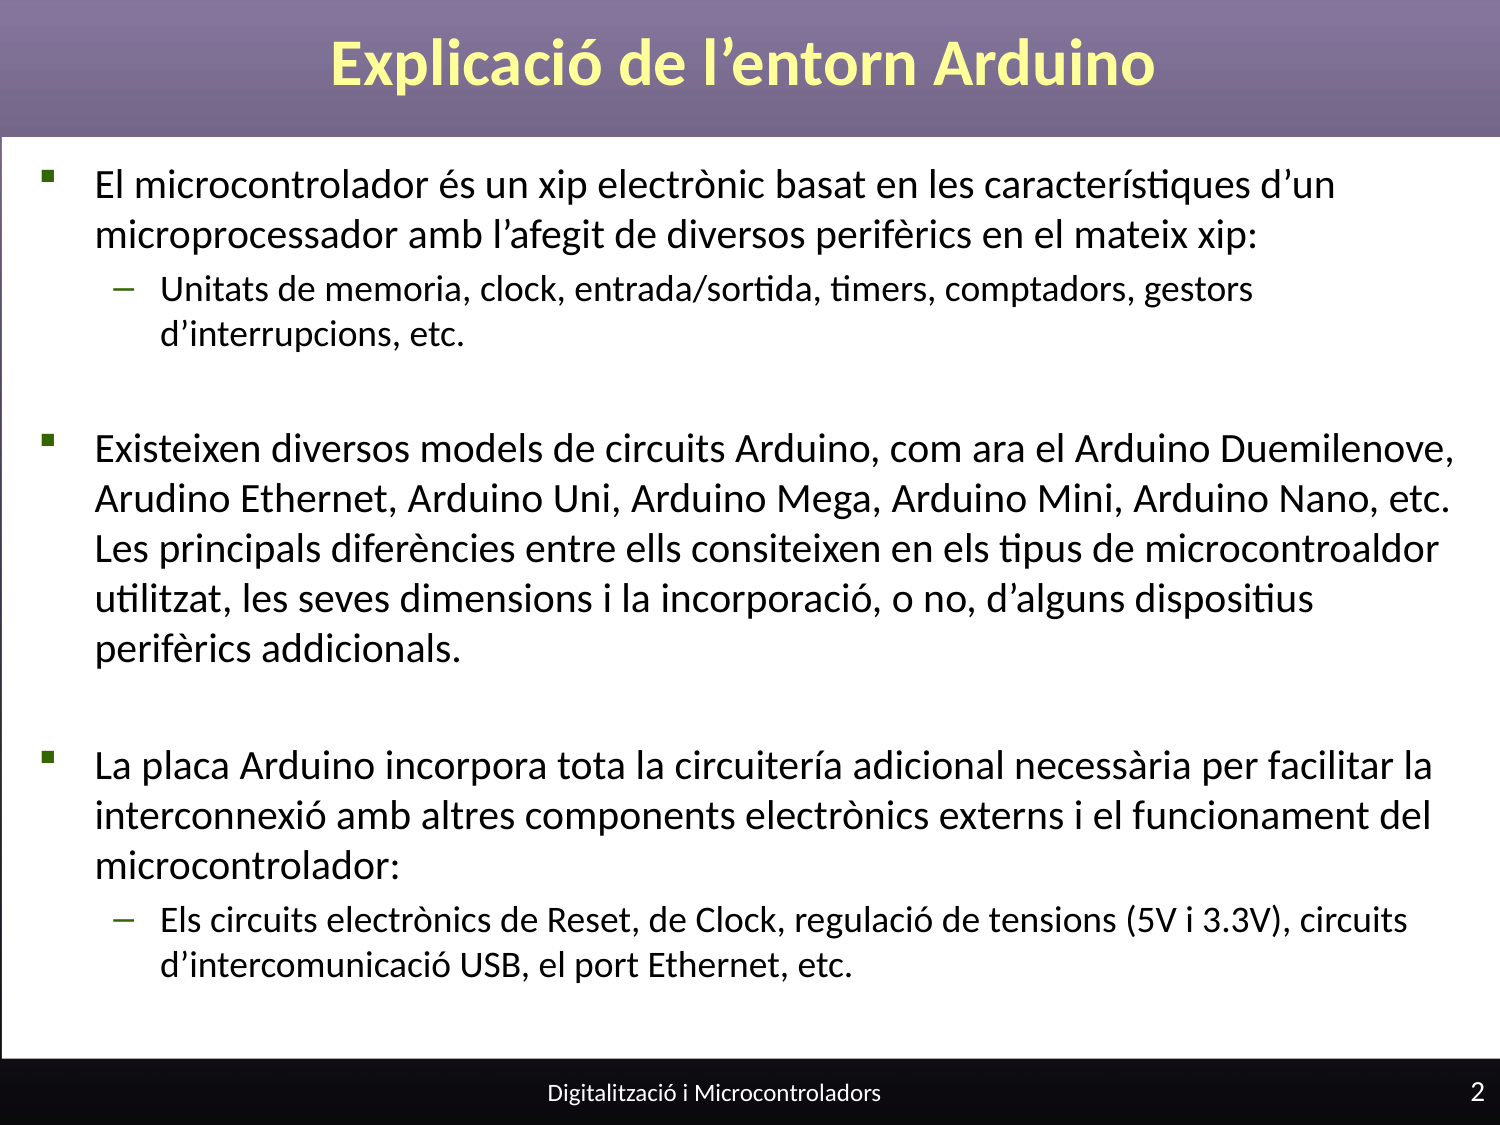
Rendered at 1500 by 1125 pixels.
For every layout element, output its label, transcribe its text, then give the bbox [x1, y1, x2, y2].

list El microcontrolador és un xip electrònic basat en les característiques d’un microprocessador amb l’afegit de diversos perifèrics en el mateix xip: Unitats de memoria, clock, entrada/sortida, timers, comptadors, gestors d’interrupcions, etc. Existeixen diversos models de circuits Arduino, com ara el Arduino Duemilenove, Arudino Ethernet, Arduino Uni, Arduino Mega, Arduino Mini, Arduino Nano, etc. Les principals diferències entre ells consiteixen en els tipus de microcontroaldor utilitzat, les seves dimensions i la incorporació, o no, d’alguns dispositius perifèrics addicionals. La placa Arduino incorpora tota la circuitería adicional necessària per facilitar la interconnexió amb altres components electrònics externs i el funcionament del microcontrolador: Els circuits electrònics de Reset, de Clock, regulació de tensions (5V i 3.3V), circuits d’intercomunicació USB, el port Ethernet, etc. [23, 149, 1477, 1035]
slide_number 2 [1149, 1065, 1500, 1125]
title Explicació de l’entorn Arduino [17, 11, 1471, 126]
